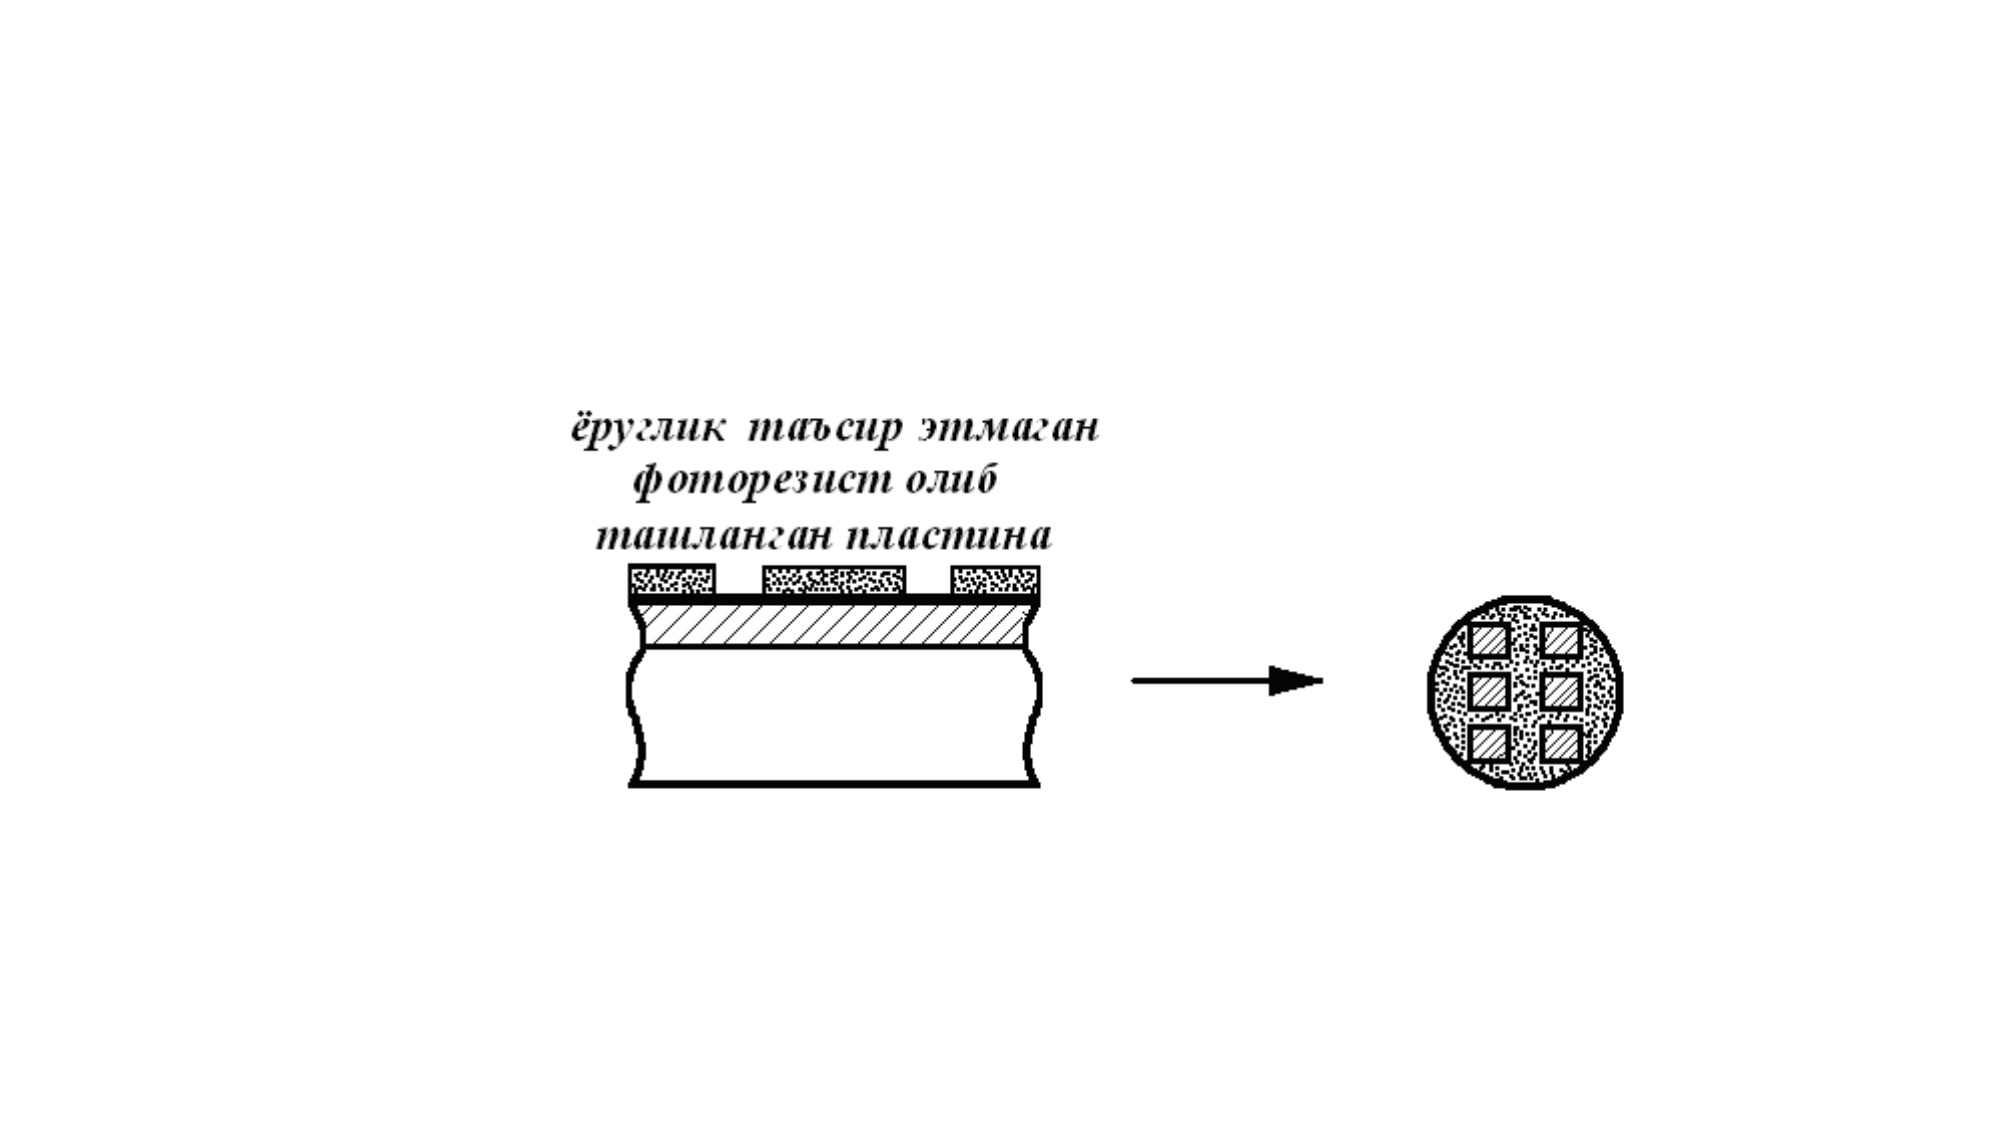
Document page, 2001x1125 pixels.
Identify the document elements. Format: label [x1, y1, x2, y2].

picture [349, 387, 1650, 831]
